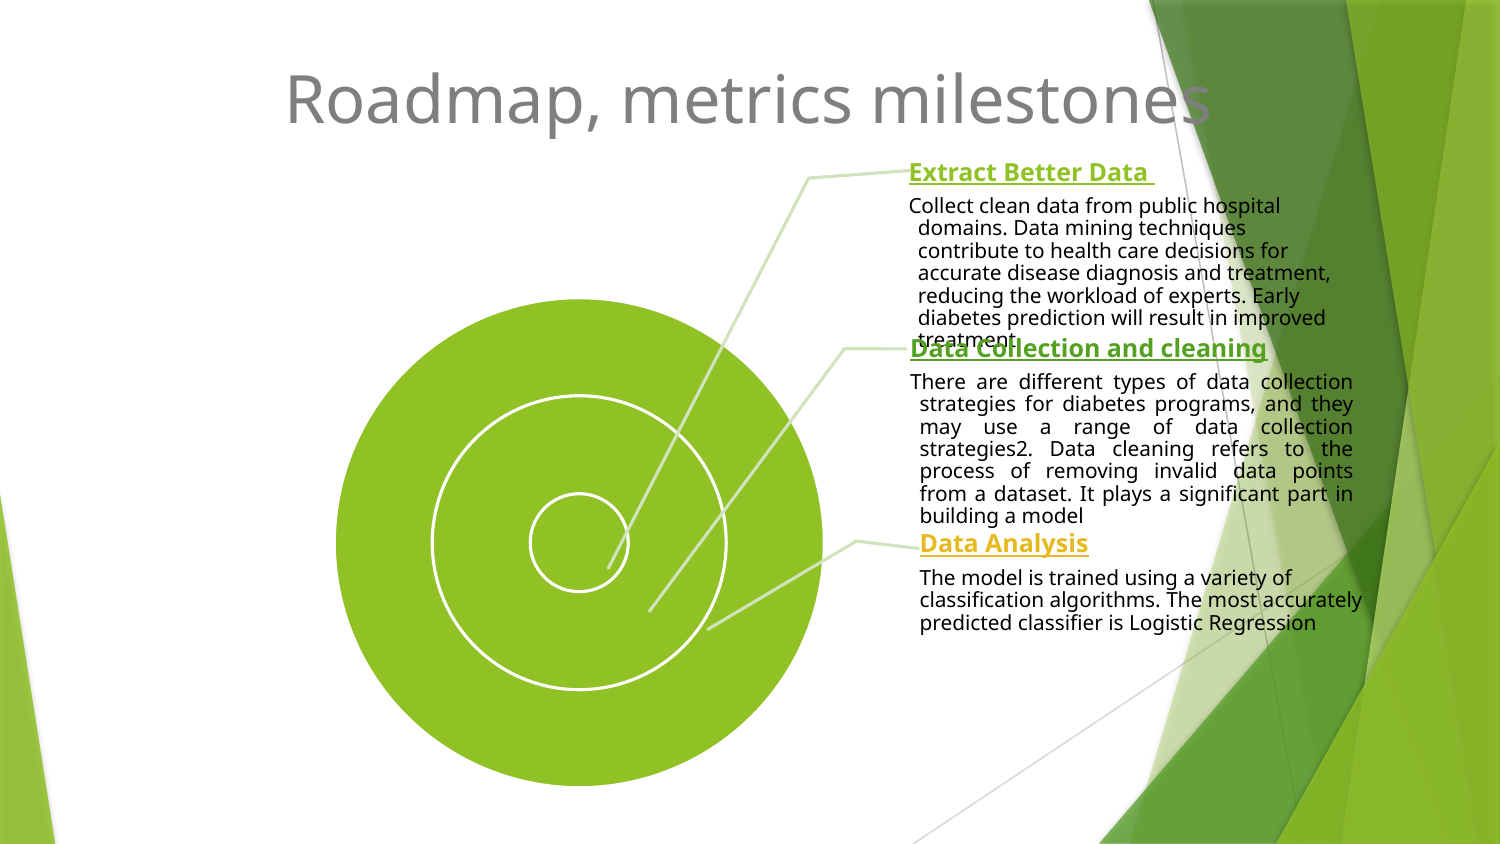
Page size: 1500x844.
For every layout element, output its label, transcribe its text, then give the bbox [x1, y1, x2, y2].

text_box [109, 133, 1484, 789]
title Roadmap, metrics milestones [62, 55, 1436, 138]
